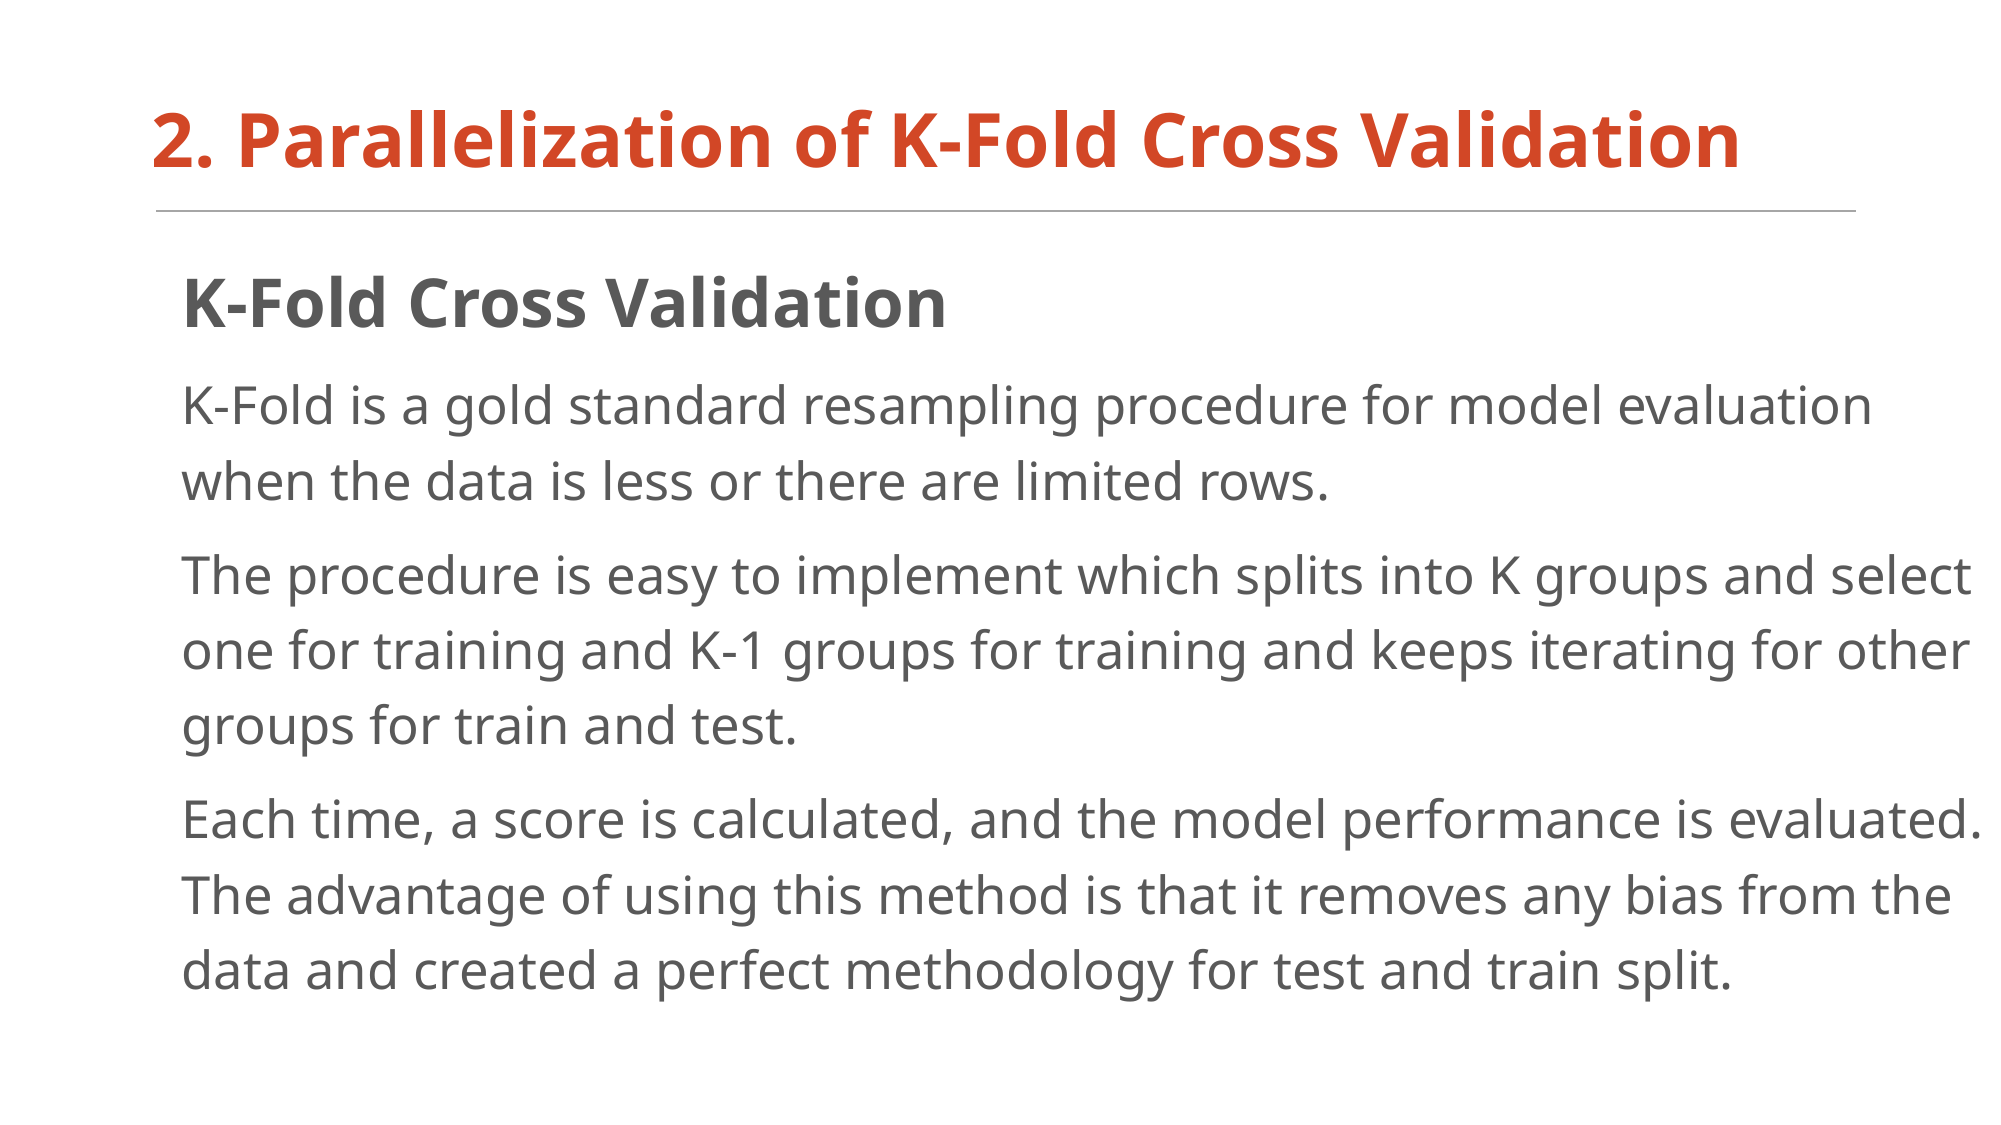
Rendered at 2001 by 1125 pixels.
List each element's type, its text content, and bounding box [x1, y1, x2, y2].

title 2. Parallelization of K-Fold Cross Validation [136, 75, 1862, 211]
list K-Fold Cross Validation K-Fold is a gold standard resampling procedure for model evaluation when the data is less or there are limited rows. The procedure is easy to implement which splits into K groups and select one for training and K-1 groups for training and keeps iterating for other groups for train and test. Each time, a score is calculated, and the model performance is evaluated. The advantage of using this method is that it removes any bias from the data and created a perfect methodology for test and train split. [166, 236, 2000, 1085]
